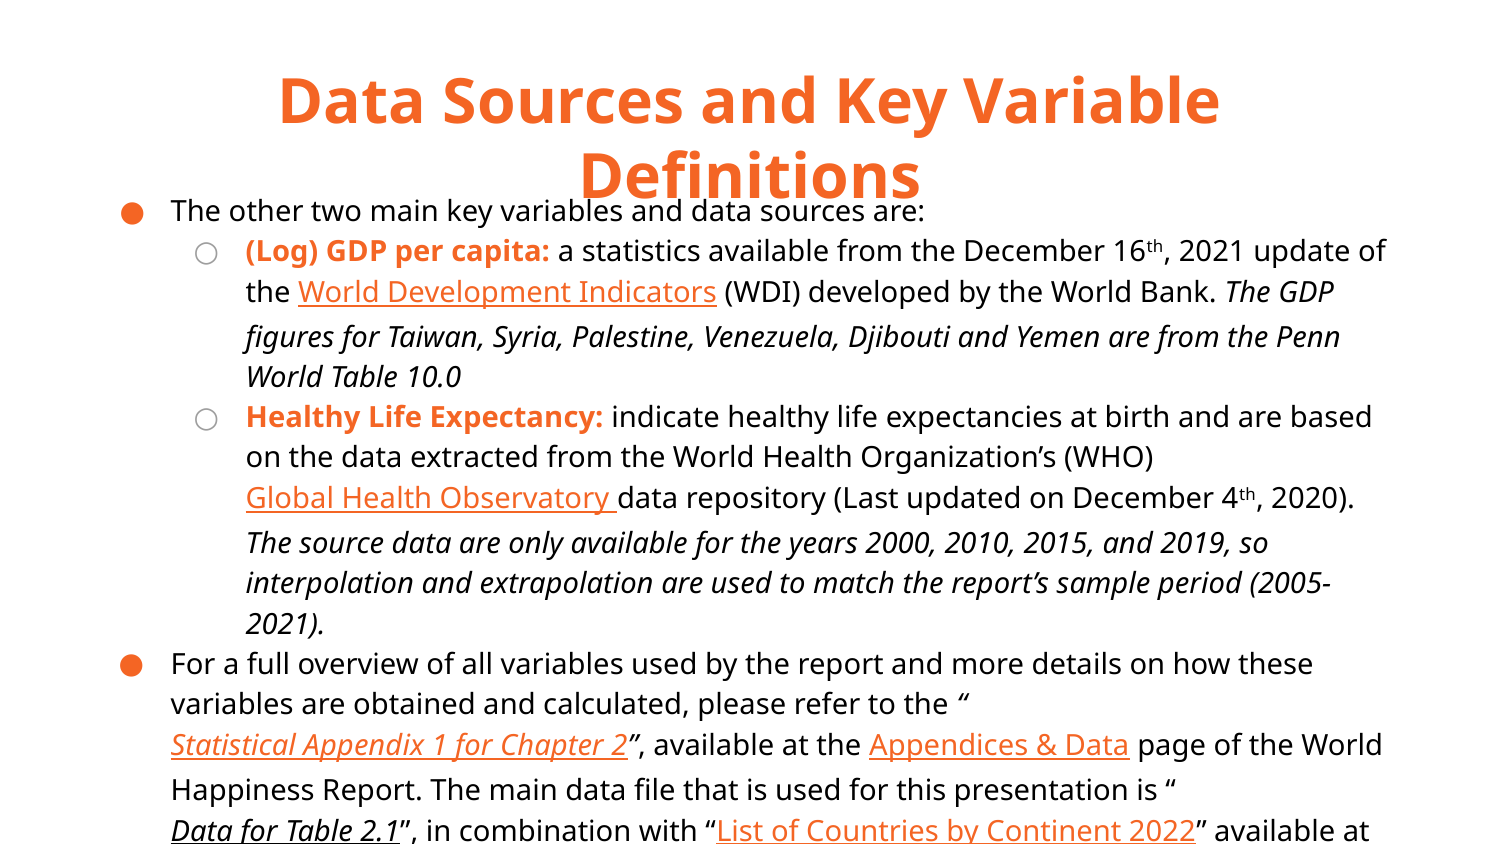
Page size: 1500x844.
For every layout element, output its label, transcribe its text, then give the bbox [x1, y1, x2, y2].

title Data Sources and Key Variable Definitions [89, 46, 1411, 172]
title The other two main key variables and data sources are: (Log) GDP per capita: a statistics available from the December 16th, 2021 update of the World Development Indicators (WDI) developed by the World Bank. The GDP figures for Taiwan, Syria, Palestine, Venezuela, Djibouti and Yemen are from the Penn World Table 10.0 Healthy Life Expectancy: indicate healthy life expectancies at birth and are based on the data extracted from the World Health Organization’s (WHO) Global Health Observatory data repository (Last updated on December 4th, 2020). The source data are only available for the years 2000, 2010, 2015, and 2019, so interpolation and extrapolation are used to match the report’s sample period (2005-2021). For a full overview of all variables used by the report and more details on how these variables are obtained and calculated, please refer to the “Statistical Appendix 1 for Chapter 2”, available at the Appendices & Data page of the World Happiness Report. The main data file that is used for this presentation is “Data for Table 2.1”, in combination with “List of Countries by Continent 2022” available at worldpopulationreview.com for the purpose of mapping countries to continents. [80, 172, 1420, 760]
